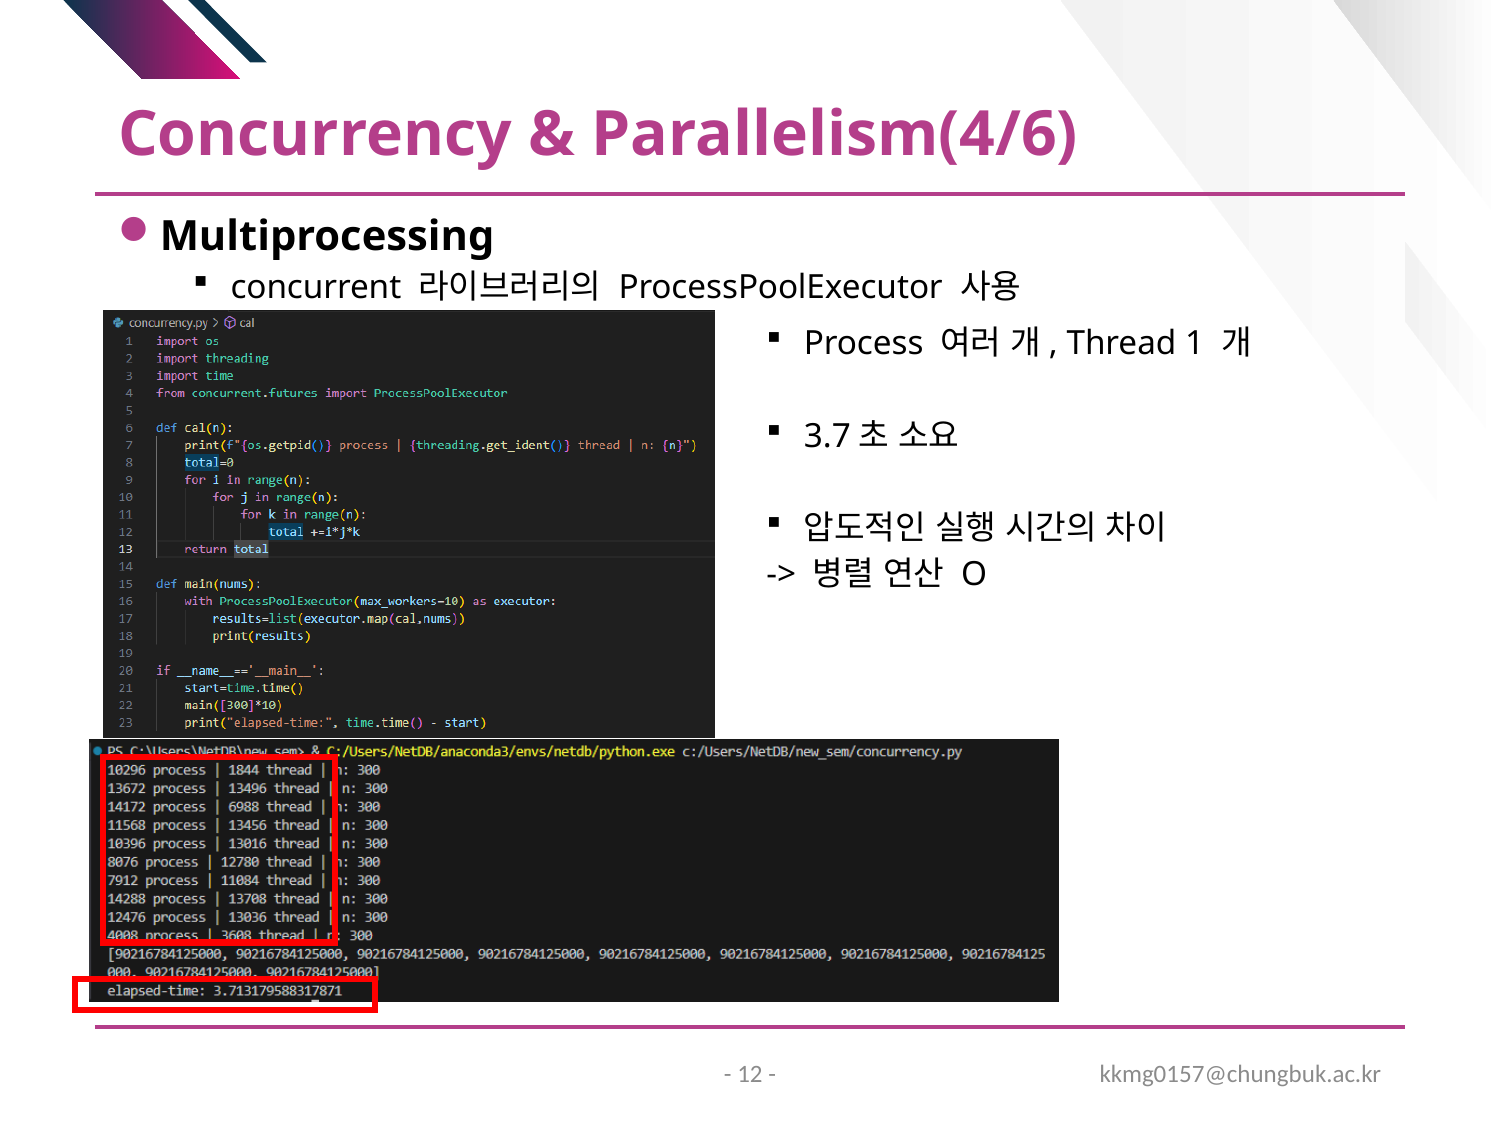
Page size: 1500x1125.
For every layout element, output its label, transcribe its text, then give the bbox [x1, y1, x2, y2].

picture [89, 739, 1059, 1002]
list Multiprocessing concurrent 라이브러리의 ProcessPoolExecutor 사용 [103, 861, 1397, 1014]
slide_number - 12 - [605, 1042, 895, 1103]
list Multiprocessing concurrent 라이브러리의 ProcessPoolExecutor 사용 [103, 207, 1397, 318]
footer kkmg0157@chungbuk.ac.kr [974, 1042, 1397, 1103]
text_box Process 여러 개, Thread 1 개 3.7초 소요 압도적인 실행 시간의 차이 -> 병렬 연산 O [676, 318, 1397, 861]
picture [103, 310, 715, 738]
text_box [74, 978, 376, 1011]
title Concurrency & Parallelism(4/6) [103, 78, 1397, 192]
